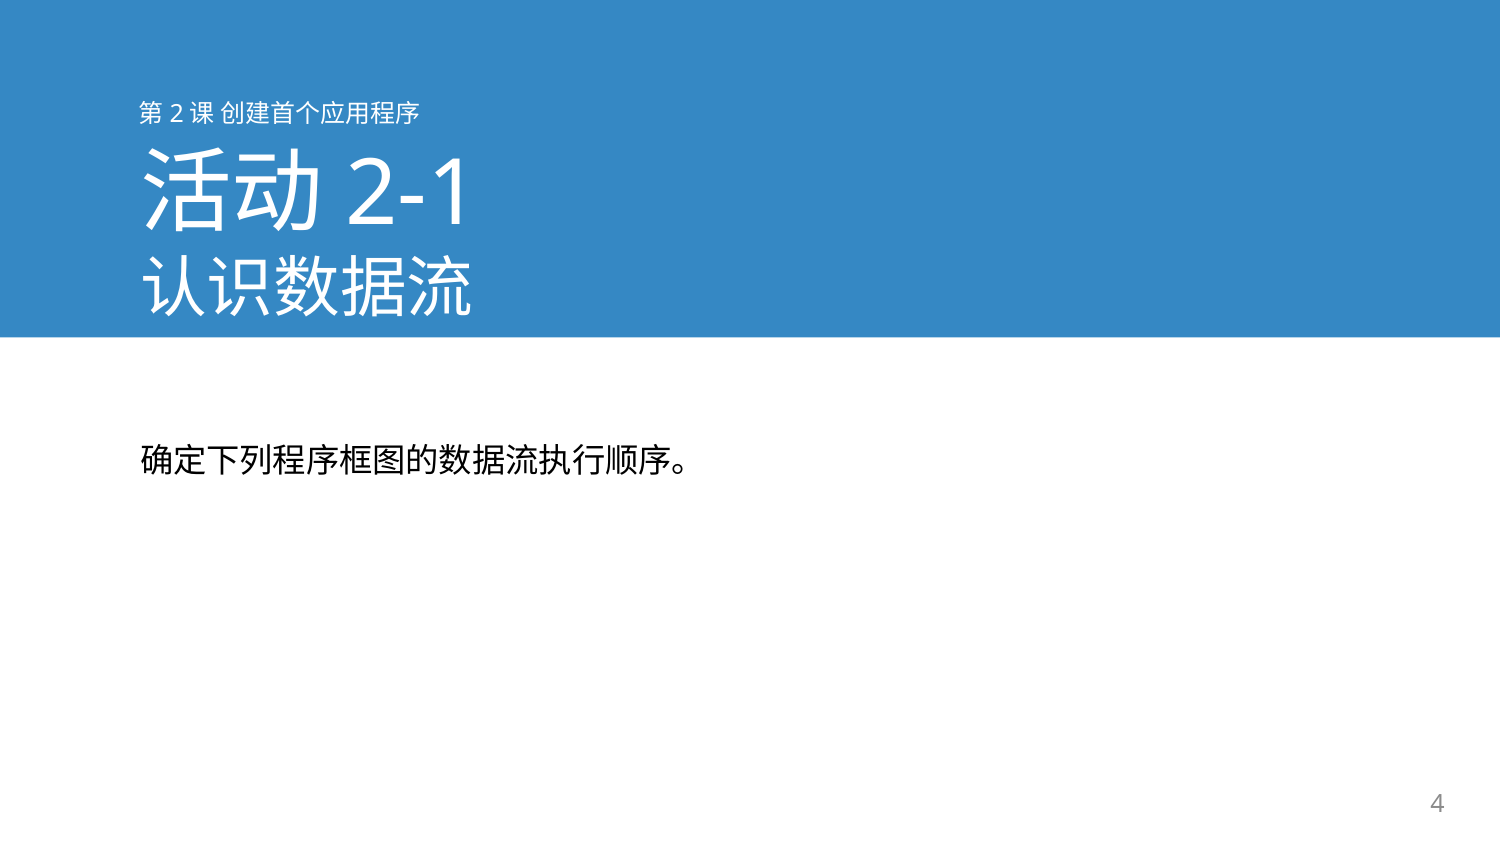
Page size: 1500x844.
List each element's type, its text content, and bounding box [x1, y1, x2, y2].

list 认识数据流 [125, 246, 1475, 332]
list 活动2-1 [125, 146, 1475, 246]
list 确定下列程序框图的数据流执行顺序。 [125, 431, 1410, 629]
slide_number 4 [1400, 782, 1475, 828]
